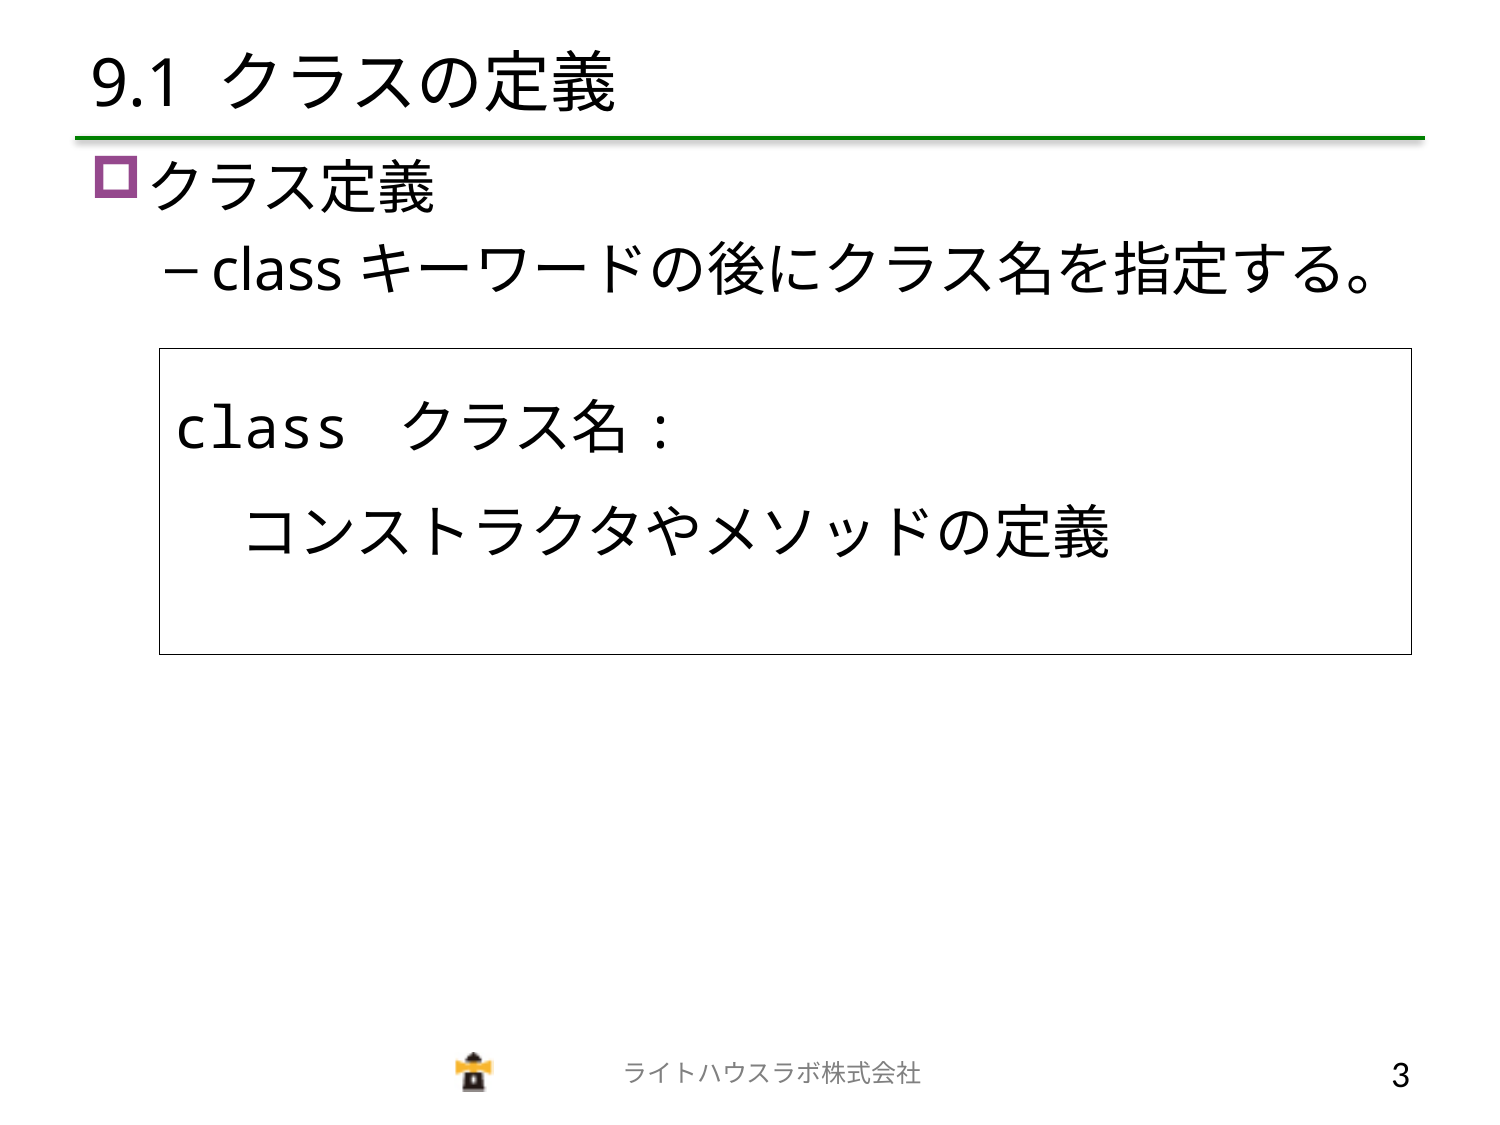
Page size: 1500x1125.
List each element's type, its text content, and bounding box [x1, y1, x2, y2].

list クラス定義 classキーワードの後にクラス名を指定する。 [75, 142, 1425, 951]
footer ライトハウスラボ株式会社 [75, 1042, 1144, 1103]
title 9.1 クラスの定義 [75, 29, 1425, 130]
slide_number 2 [1183, 1042, 1425, 1103]
text_box class クラス名: コンストラクタやメソッドの定義 [159, 348, 1412, 655]
